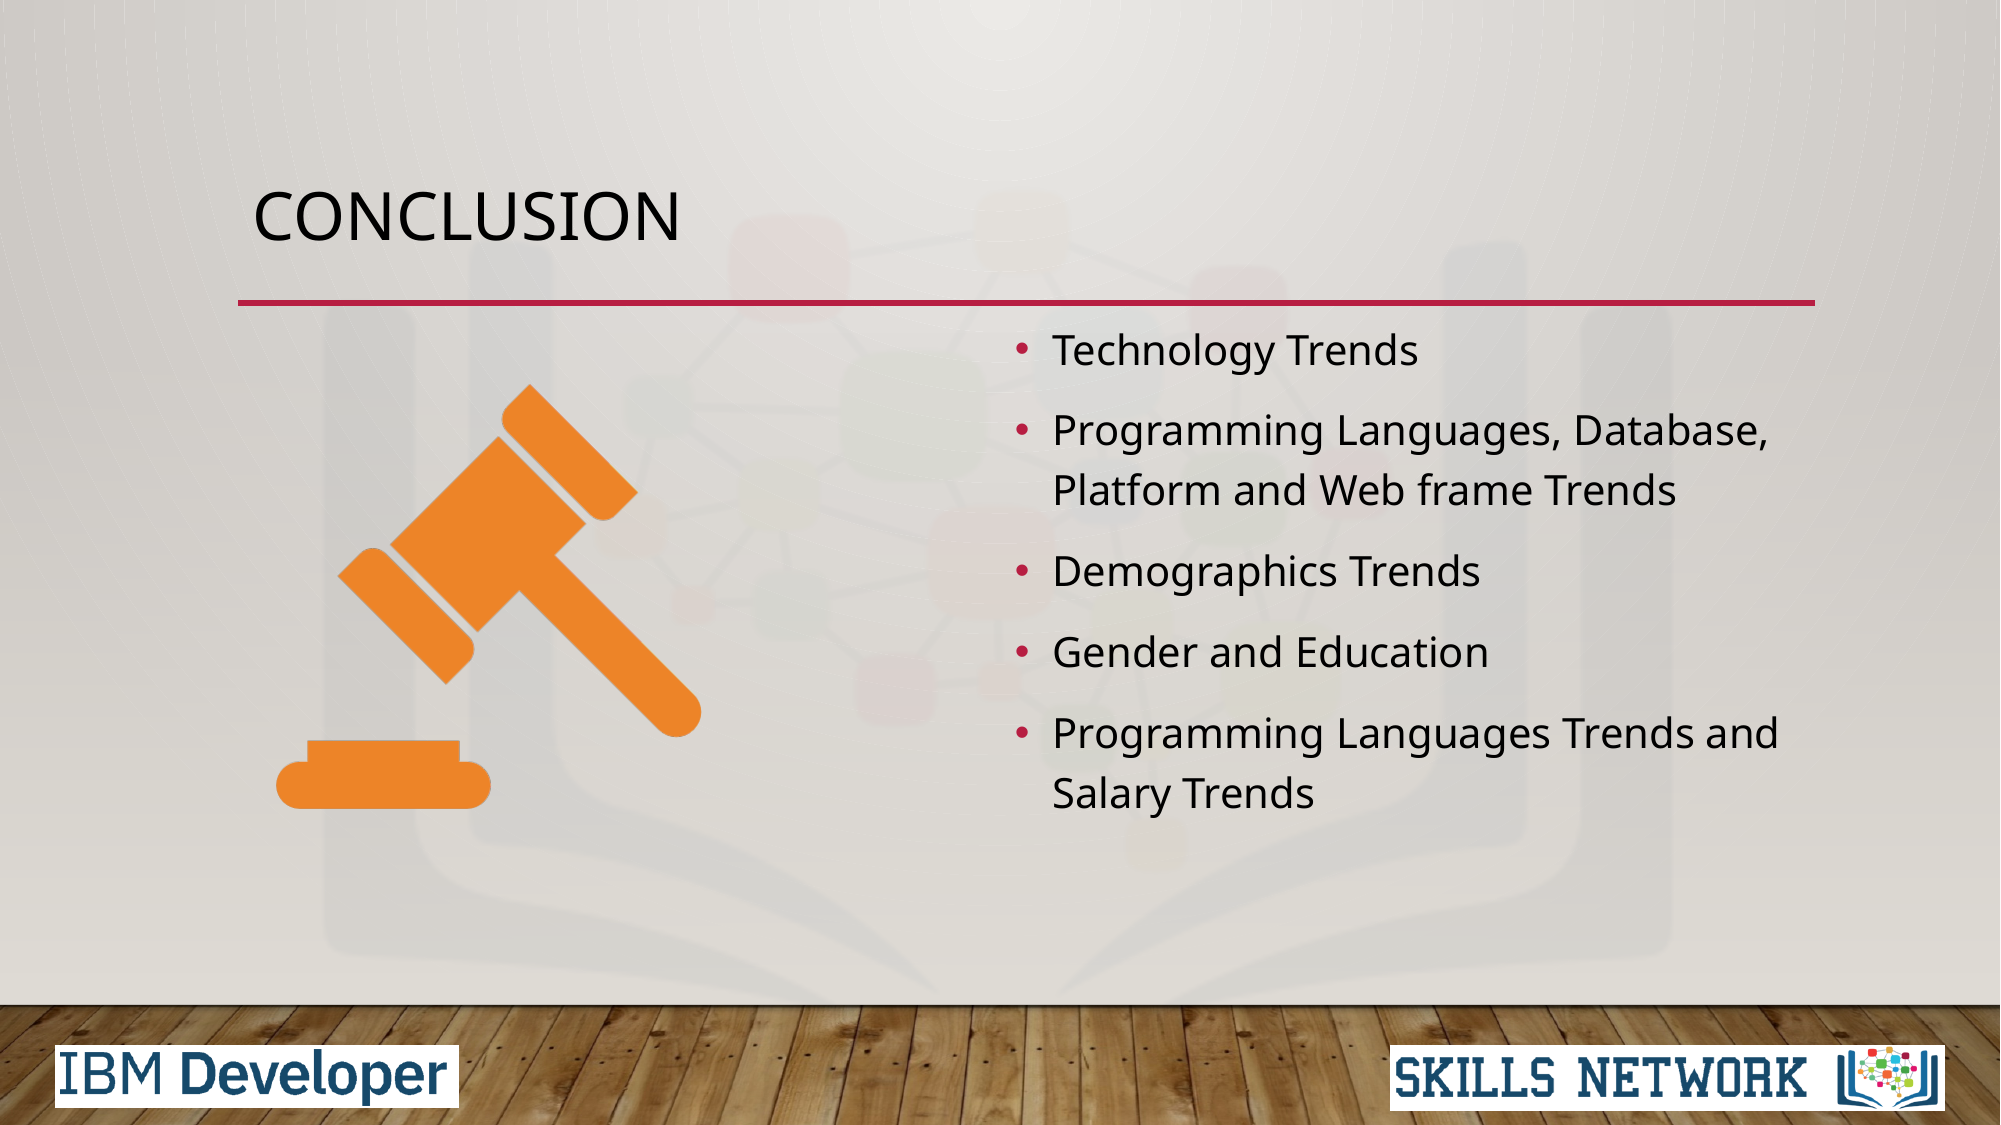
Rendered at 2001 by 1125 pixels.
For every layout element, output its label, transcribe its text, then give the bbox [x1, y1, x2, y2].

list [237, 346, 739, 848]
list Technology Trends Programming Languages, Database, Platform and Web frame Trends Demographics Trends Gender and Education Programming Languages Trends and Salary Trends [999, 305, 1814, 1020]
title CONCLUSION [237, 132, 1814, 306]
picture [0, 1005, 2000, 1125]
